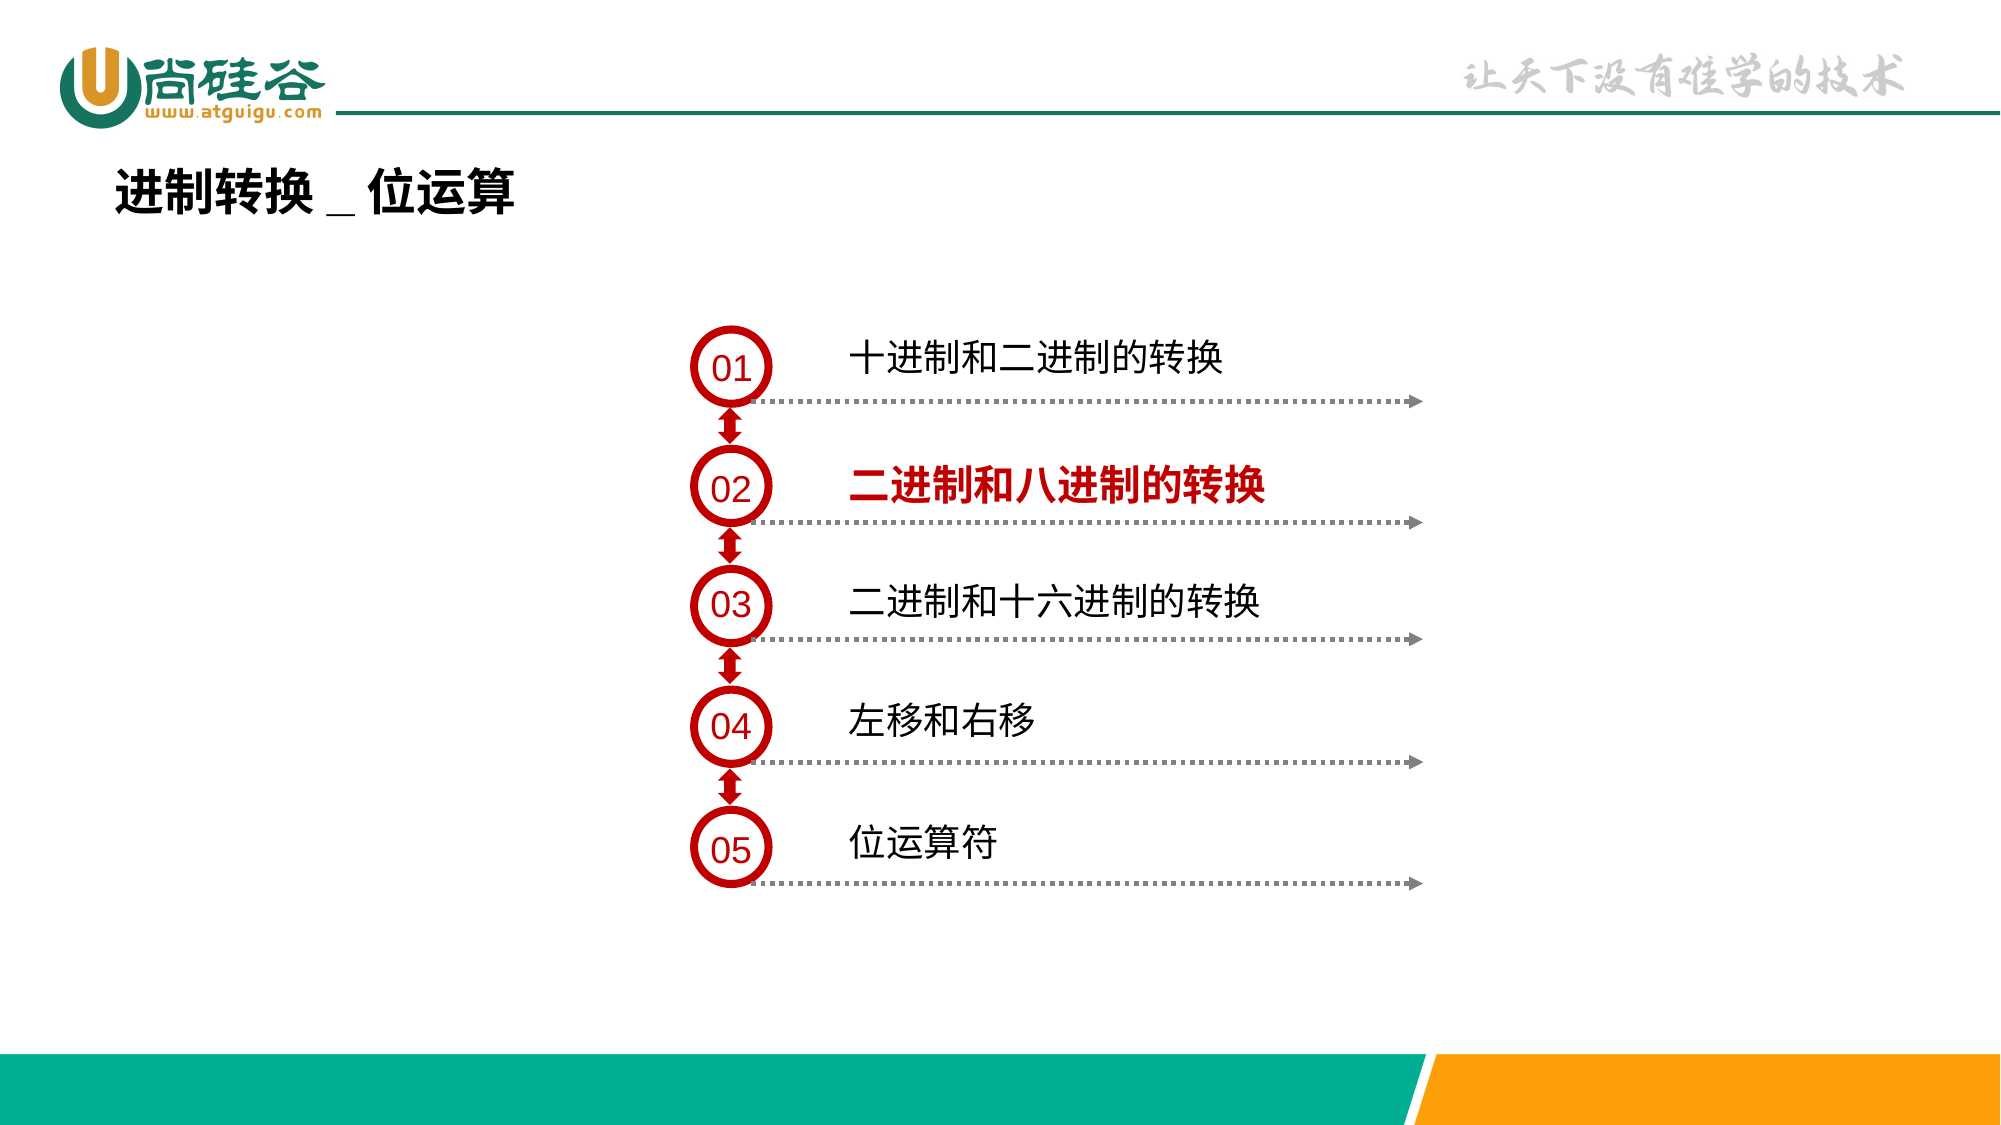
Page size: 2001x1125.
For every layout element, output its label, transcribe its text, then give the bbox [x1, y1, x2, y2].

text_box [717, 647, 742, 684]
text_box 二进制和八进制的转换 [833, 451, 1428, 517]
text_box 位运算符 [833, 811, 1428, 871]
text_box [706, 563, 757, 572]
text_box [703, 879, 759, 890]
text_box 04 [695, 694, 767, 755]
text_box [767, 704, 774, 750]
text_box [689, 464, 695, 508]
text_box [689, 825, 695, 869]
text_box [768, 345, 774, 388]
text_box [717, 407, 742, 445]
text_box [717, 527, 742, 564]
text_box [767, 824, 774, 870]
text_box [704, 684, 759, 694]
text_box [767, 463, 774, 509]
text_box 02 [695, 457, 767, 518]
text_box 03 [695, 572, 767, 633]
text_box [702, 397, 761, 409]
text_box 进制转换_位运算 [100, 123, 1861, 363]
text_box 十进制和二进制的转换 [833, 326, 1428, 387]
text_box [700, 804, 763, 818]
text_box [700, 755, 763, 769]
text_box [767, 583, 774, 629]
text_box 01 [696, 336, 768, 397]
text_box [689, 584, 695, 628]
text_box 二进制和十六进制的转换 [833, 570, 1428, 631]
text_box 05 [695, 818, 767, 879]
text_box [698, 633, 764, 649]
text_box [689, 705, 695, 749]
picture [0, 0, 2001, 1125]
text_box [700, 443, 763, 457]
text_box 左移和右移 [833, 689, 1428, 750]
text_box [717, 768, 742, 806]
text_box [703, 518, 759, 529]
text_box [689, 343, 696, 390]
text_box [702, 324, 761, 336]
